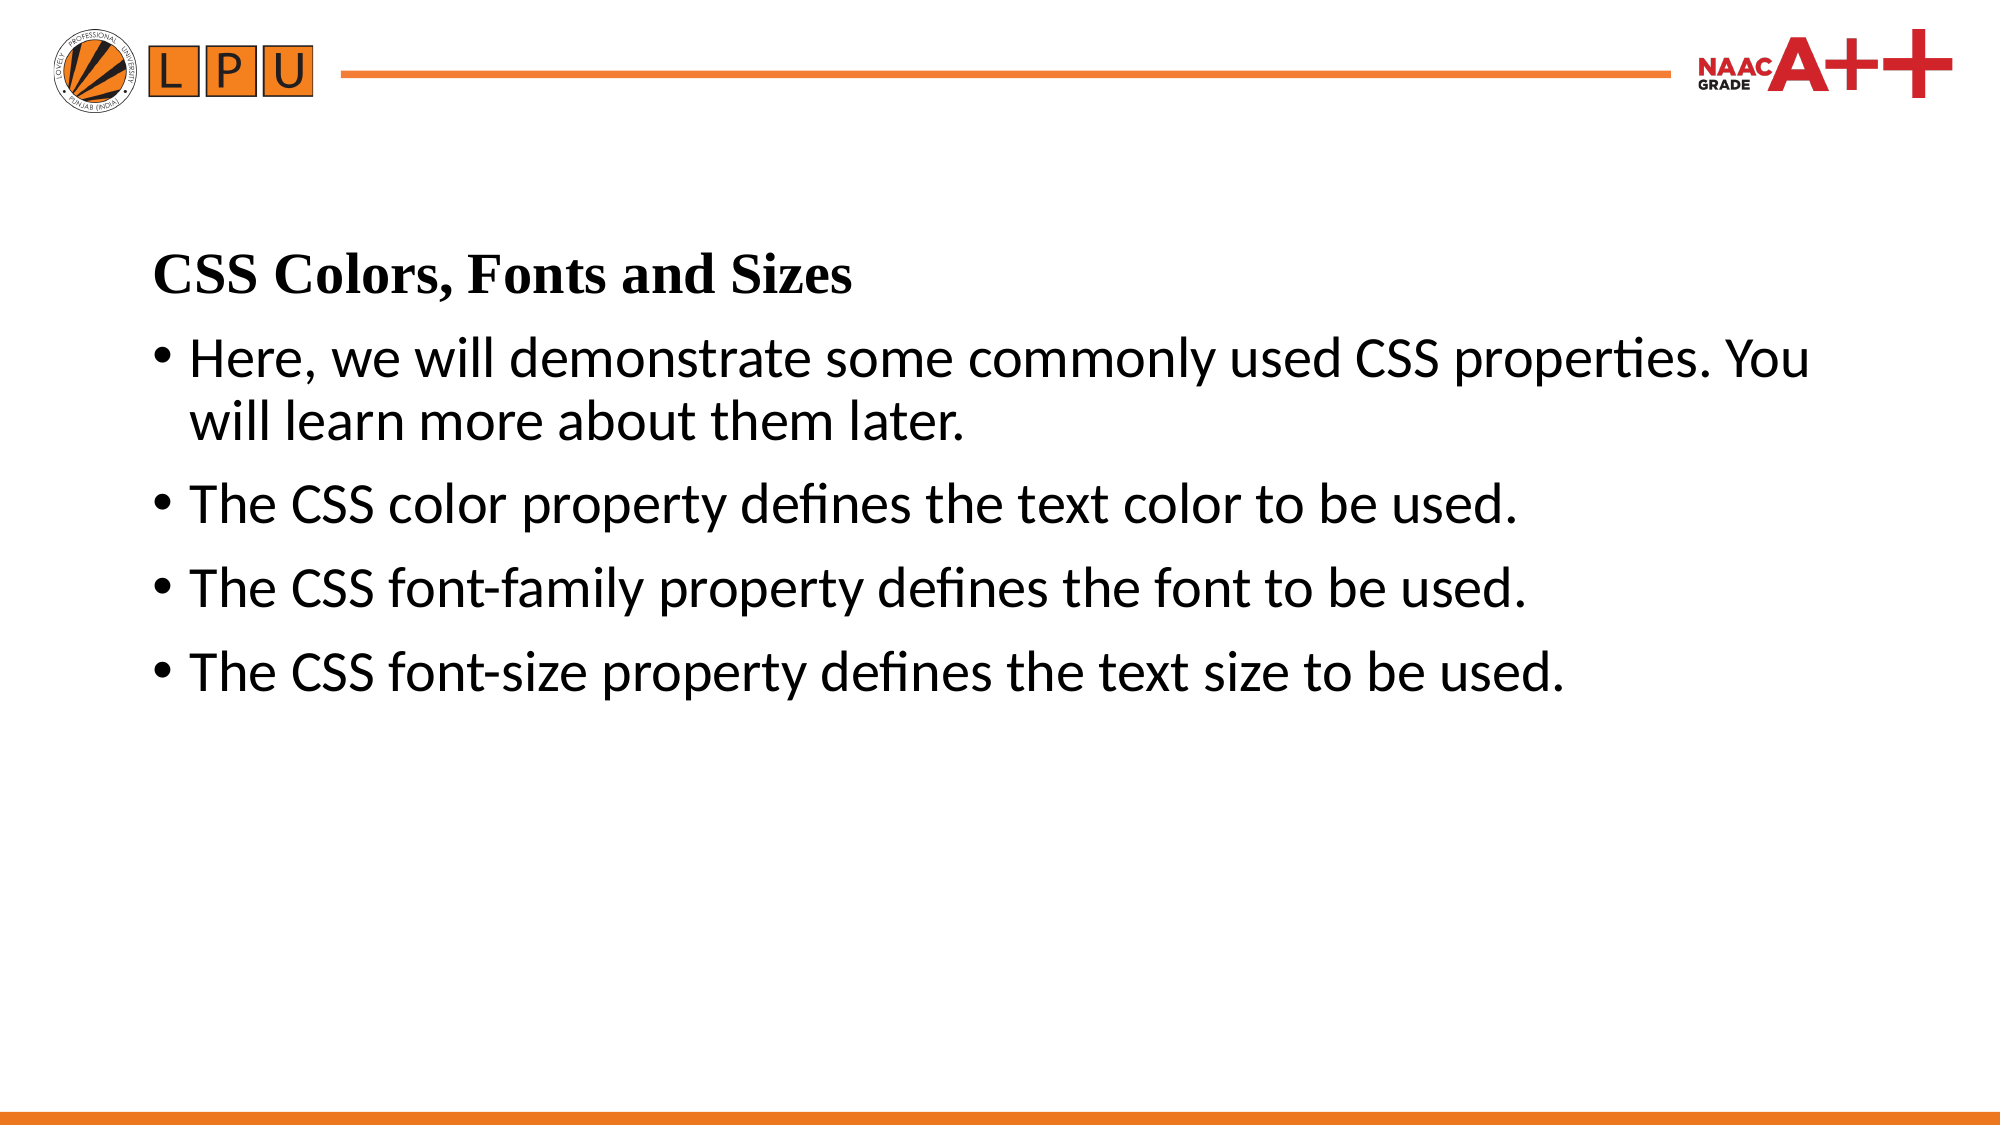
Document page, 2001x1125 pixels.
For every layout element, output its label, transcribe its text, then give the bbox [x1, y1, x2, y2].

list CSS Colors, Fonts and Sizes Here, we will demonstrate some commonly used CSS properties. You will learn more about them later. The CSS color property defines the text color to be used. The CSS font-family property defines the font to be used. The CSS font-size property defines the text size to be used. [137, 235, 1863, 1014]
